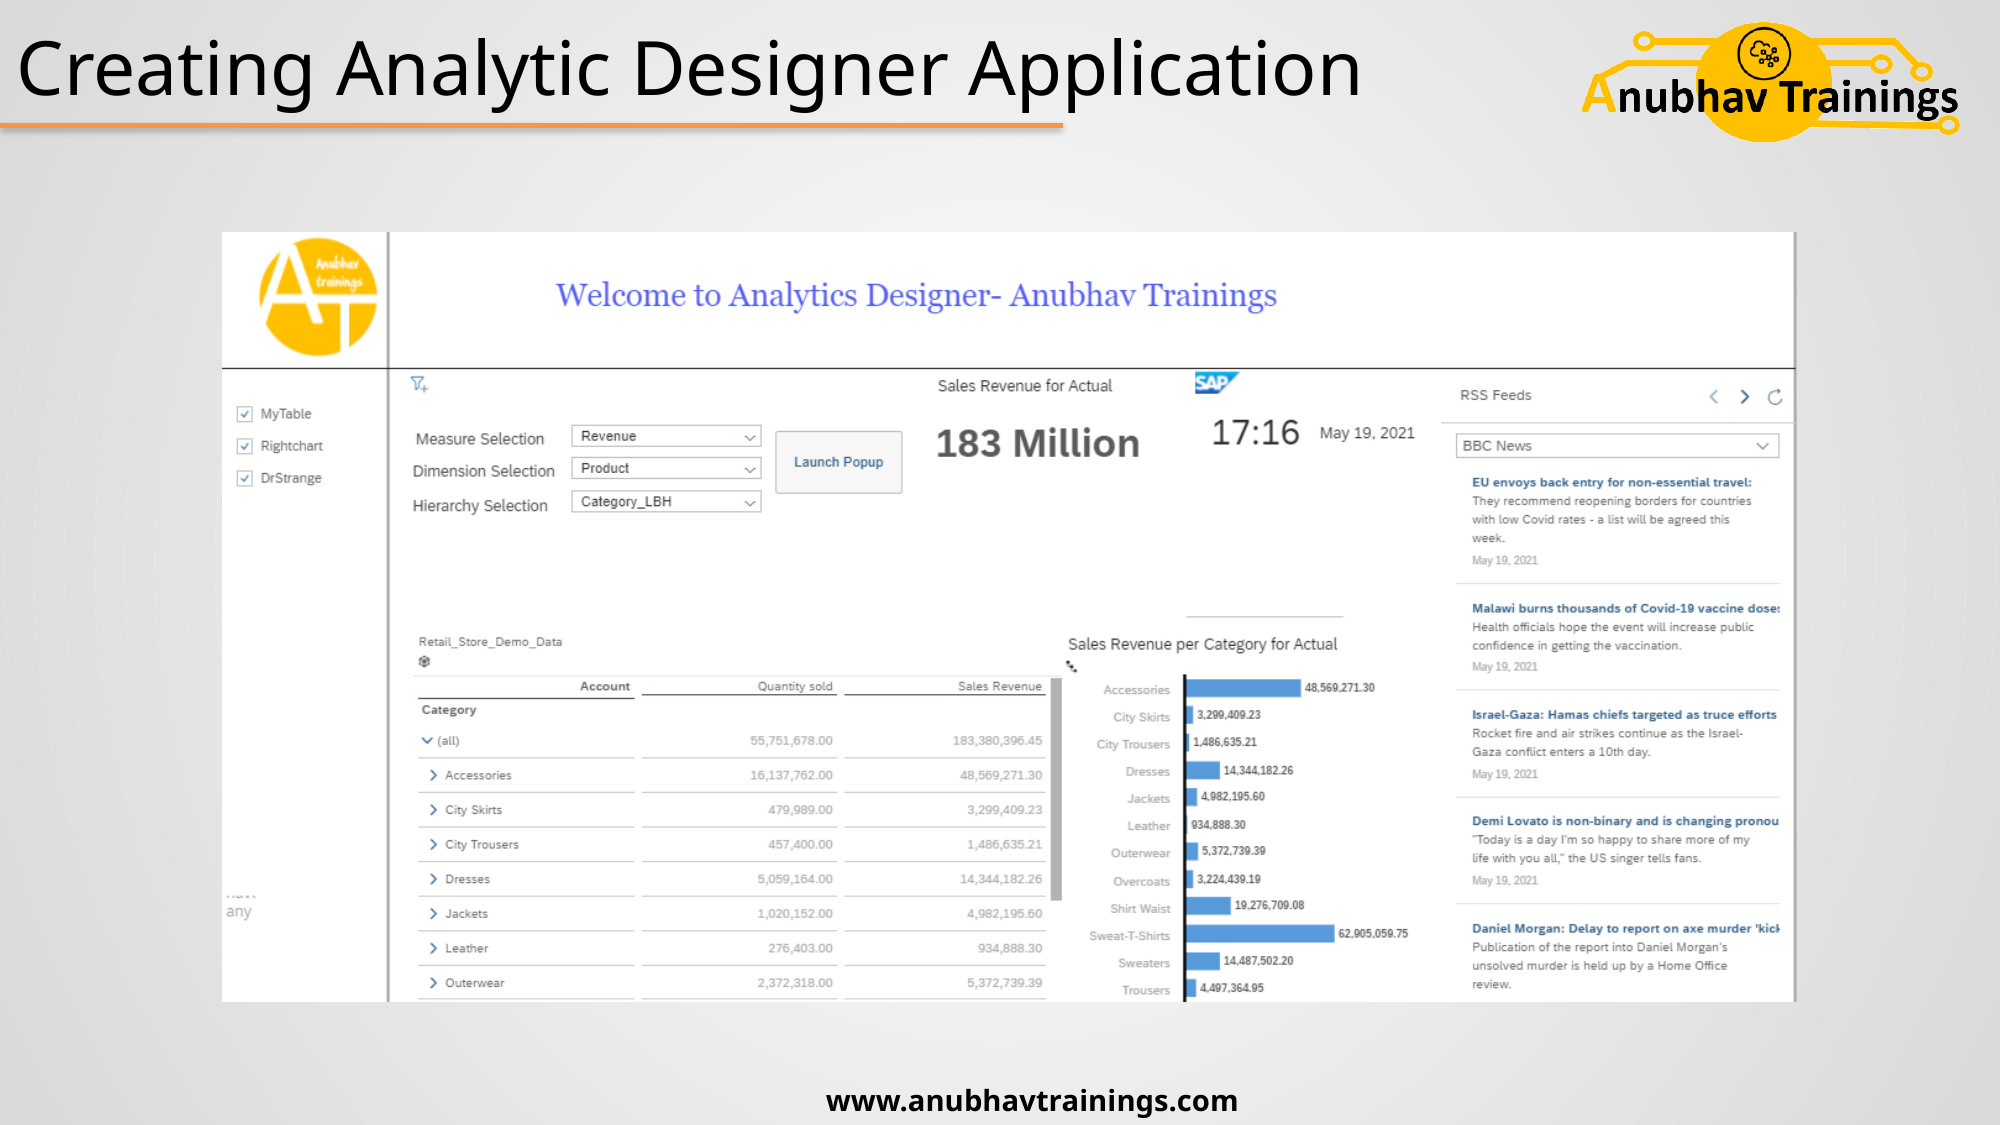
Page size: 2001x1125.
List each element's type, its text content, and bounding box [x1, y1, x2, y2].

title Creating Analytic Designer Application [0, 6, 1797, 124]
picture [1578, 17, 1963, 143]
text_box www.anubhavtrainings.com [811, 1074, 1378, 1125]
picture [222, 232, 1797, 1002]
